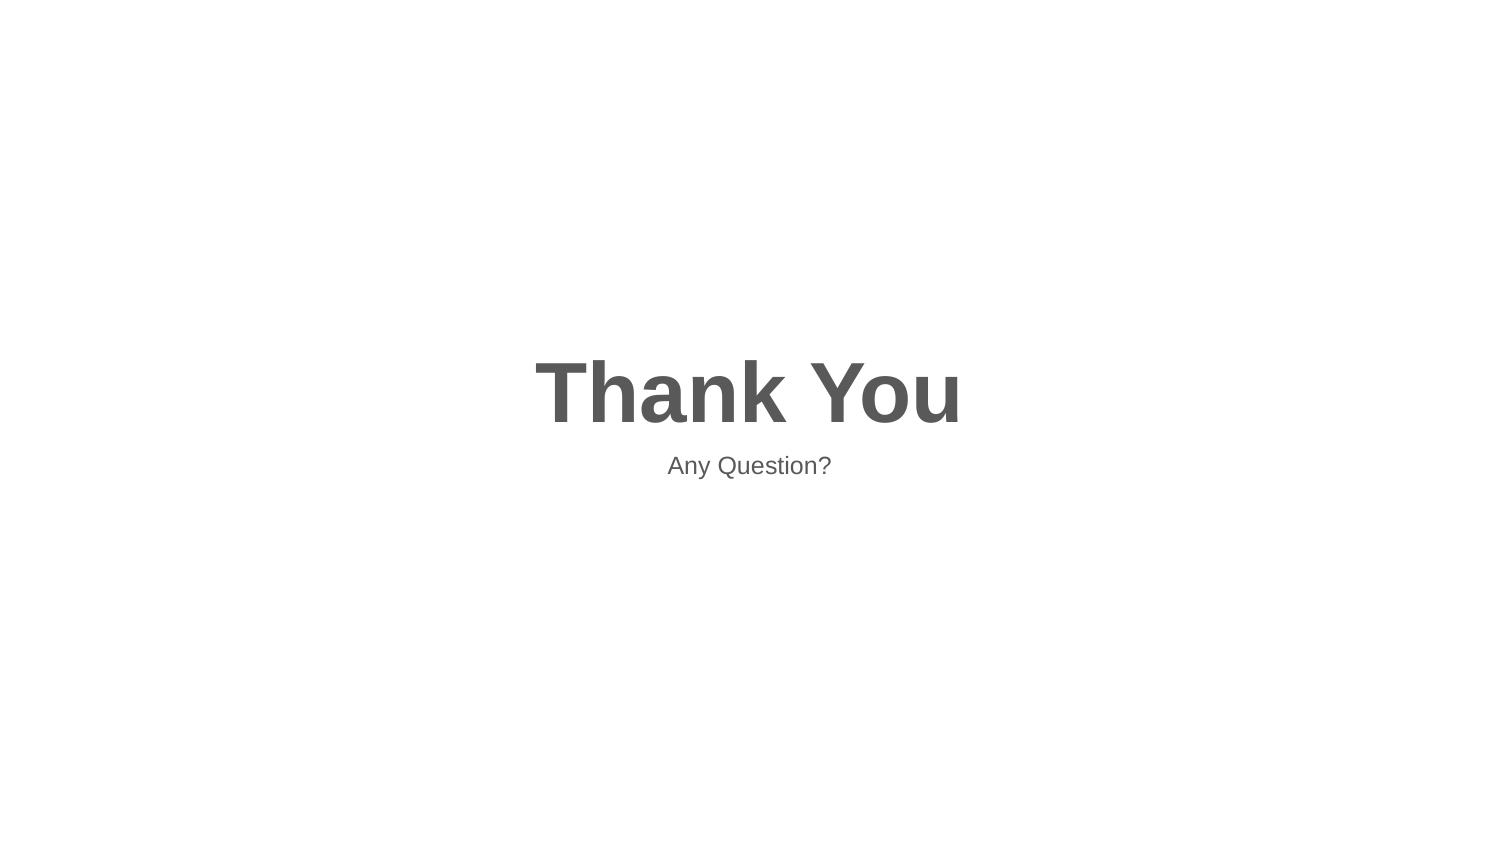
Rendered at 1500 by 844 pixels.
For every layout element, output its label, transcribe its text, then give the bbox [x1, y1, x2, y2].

text_box Any Question? [635, 434, 865, 495]
text_box Thank You [462, 321, 1038, 455]
